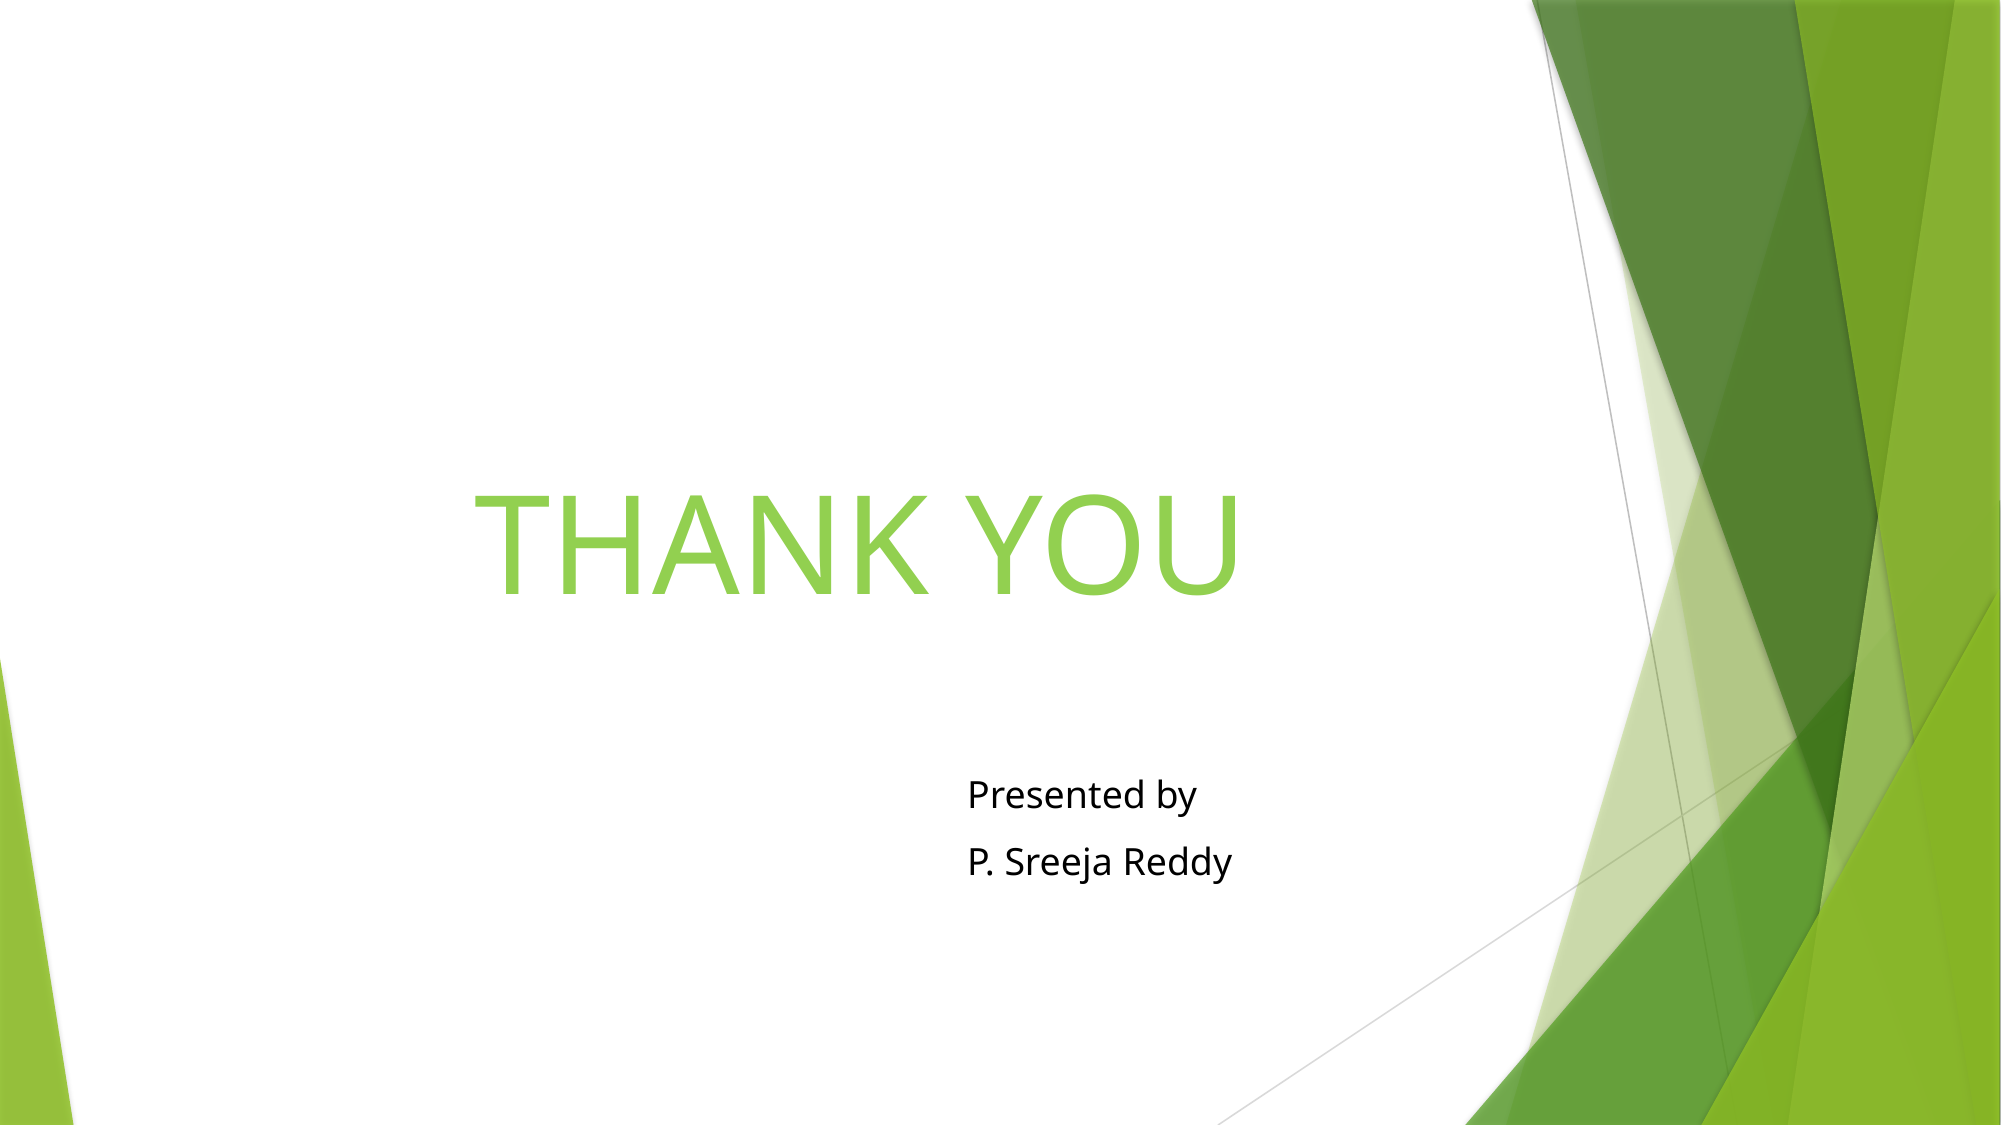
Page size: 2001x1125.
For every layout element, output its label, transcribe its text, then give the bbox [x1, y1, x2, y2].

text_box Presented by P. Sreeja Reddy [952, 741, 1248, 891]
text_box THANK YOU [459, 450, 1264, 630]
